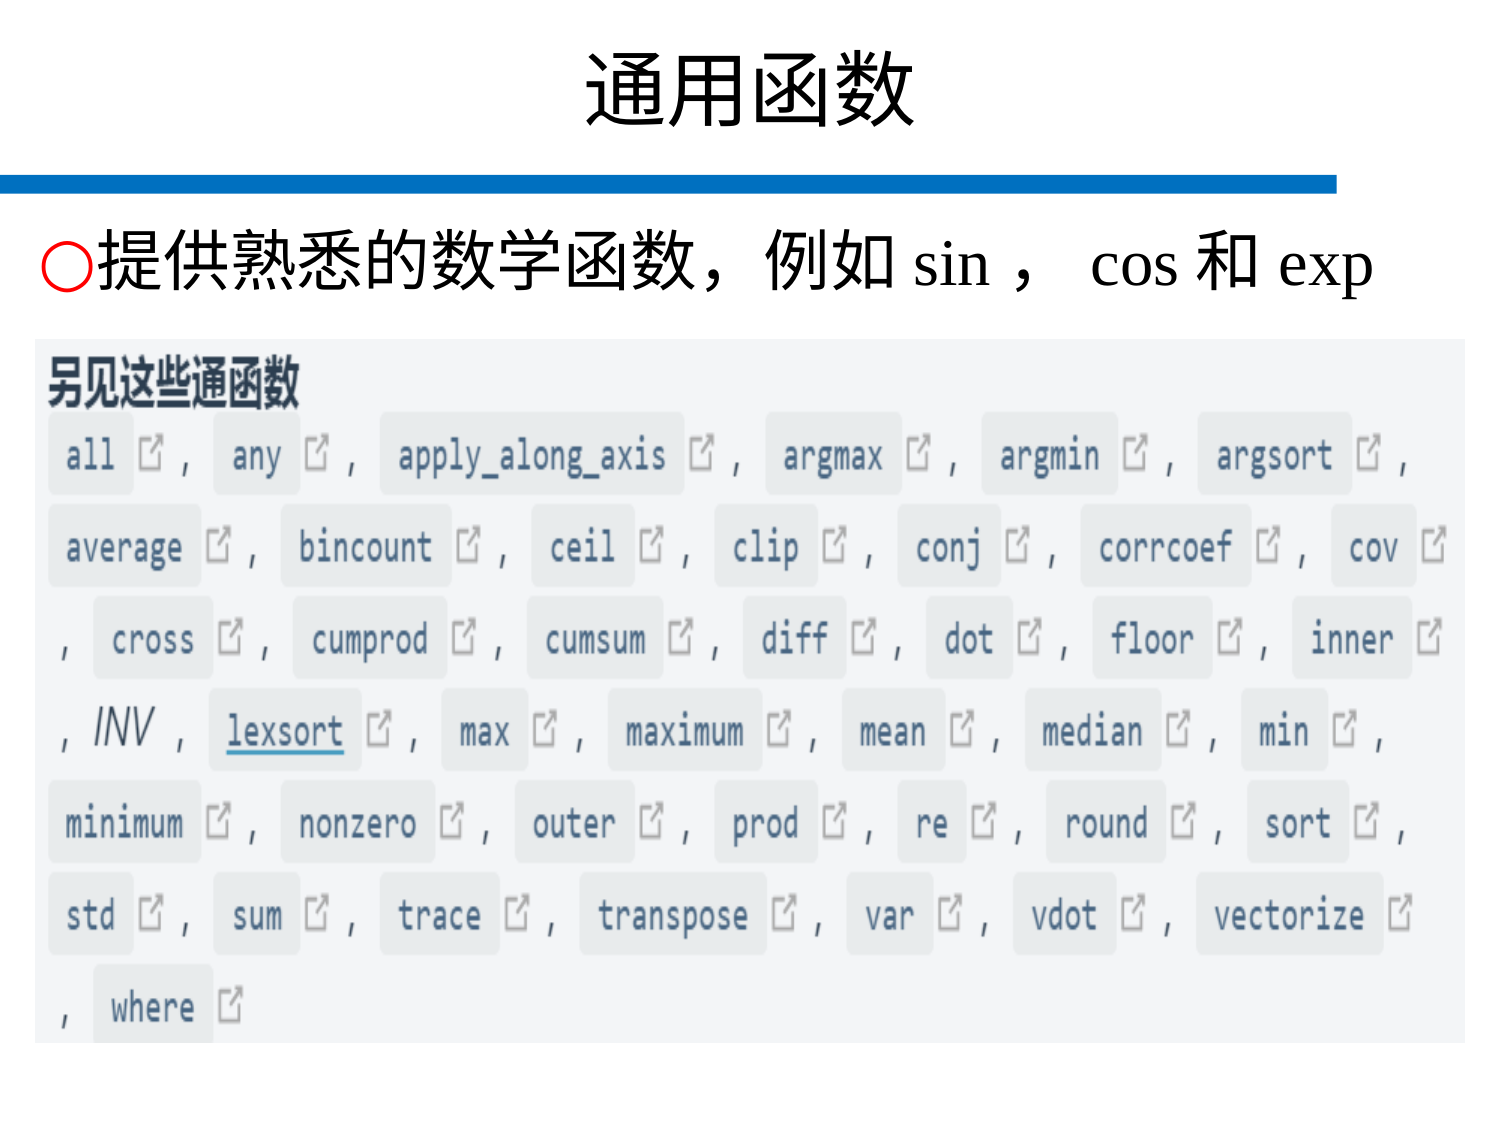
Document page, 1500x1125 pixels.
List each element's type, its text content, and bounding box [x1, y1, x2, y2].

title 通用函数 [75, 0, 1425, 175]
list 提供熟悉的数学函数，例如sin，cos和exp [23, 210, 1442, 340]
picture [34, 339, 1466, 1044]
